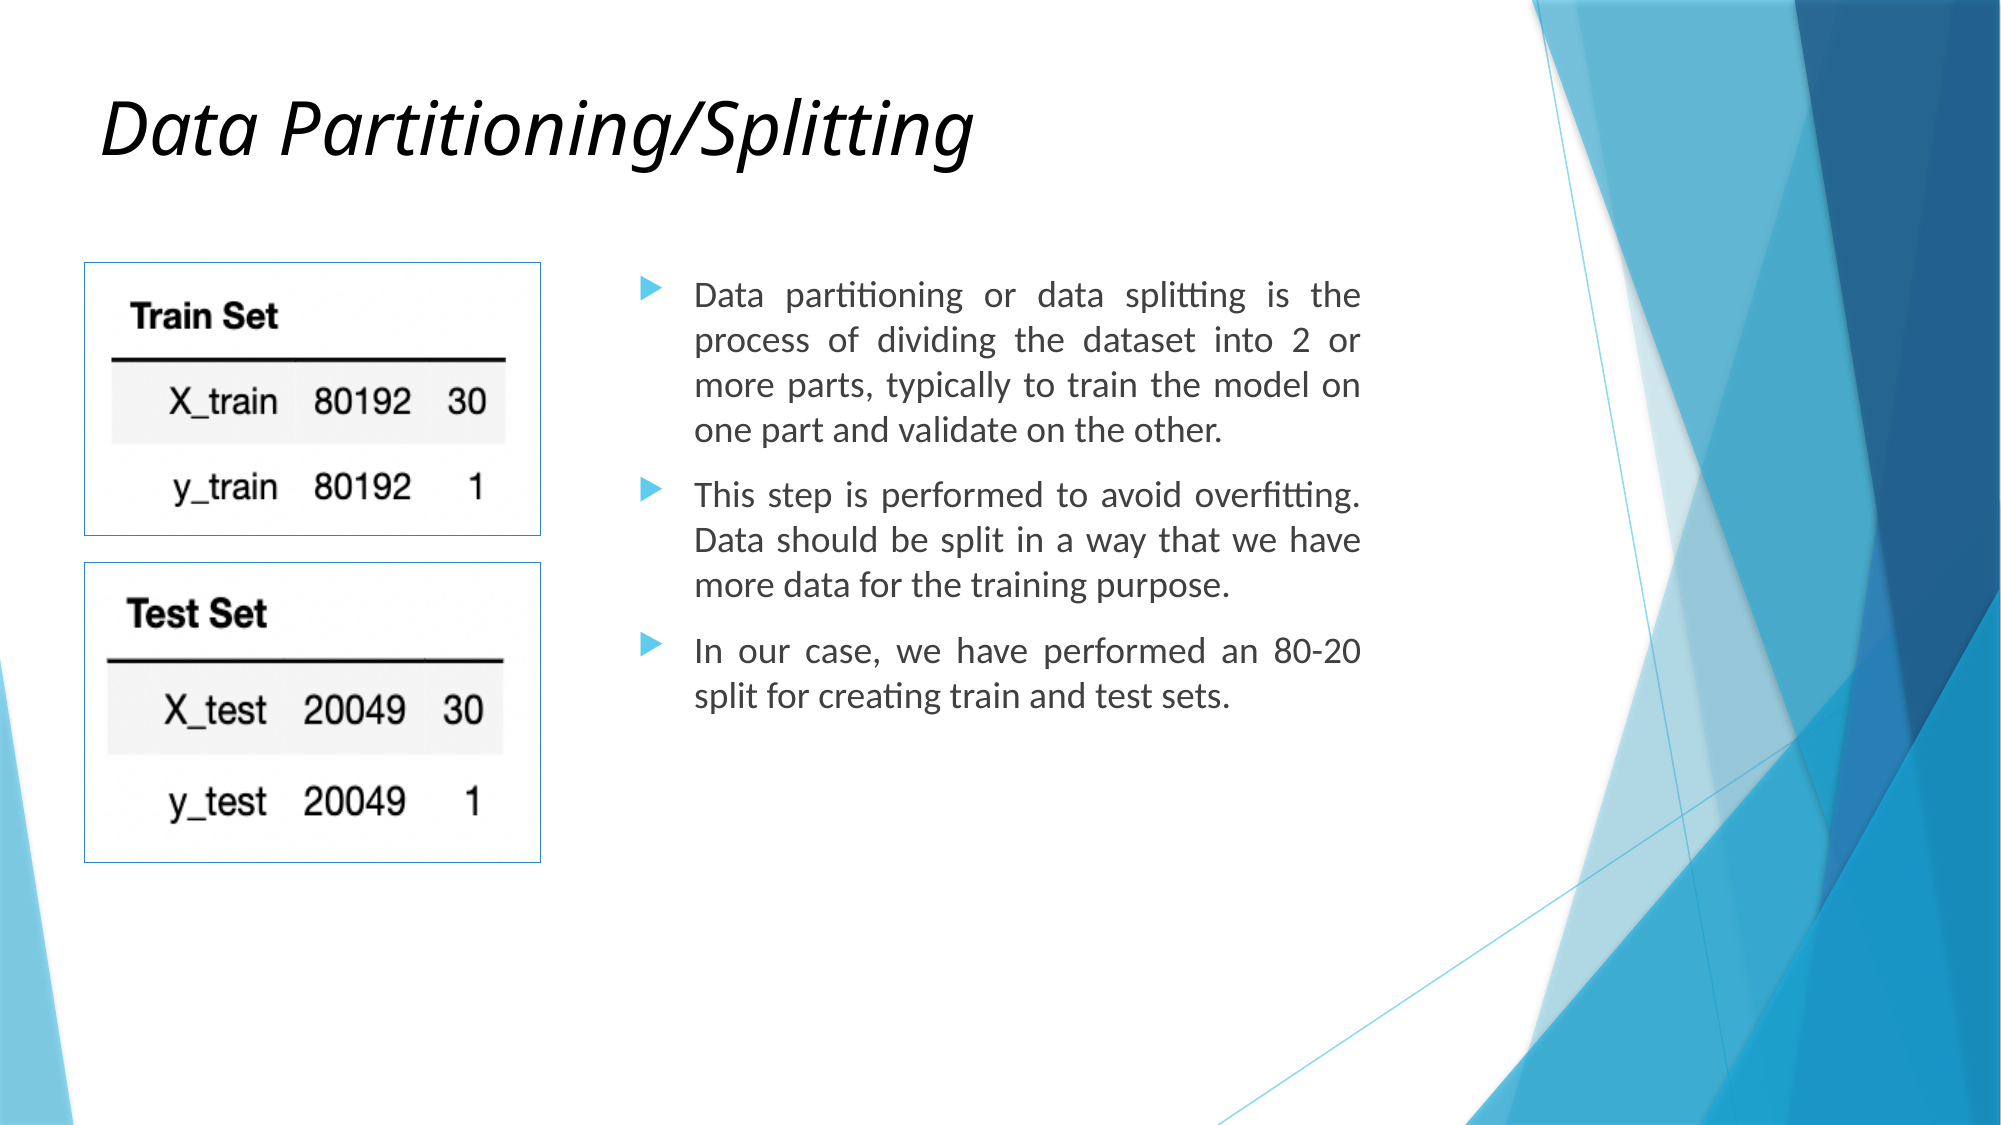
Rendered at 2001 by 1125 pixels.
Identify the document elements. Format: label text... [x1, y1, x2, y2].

picture [83, 561, 542, 864]
text_box Data Partitioning/Splitting [84, 72, 1495, 196]
list Data partitioning or data splitting is the process of dividing the dataset into 2 or more parts, typically to train the model on one part and validate on the other. This step is performed to avoid overfitting. Data should be split in a way that we have more data for the training purpose. In our case, we have performed an 80-20 split for creating train and test sets. [622, 262, 1378, 1015]
picture [83, 261, 542, 537]
